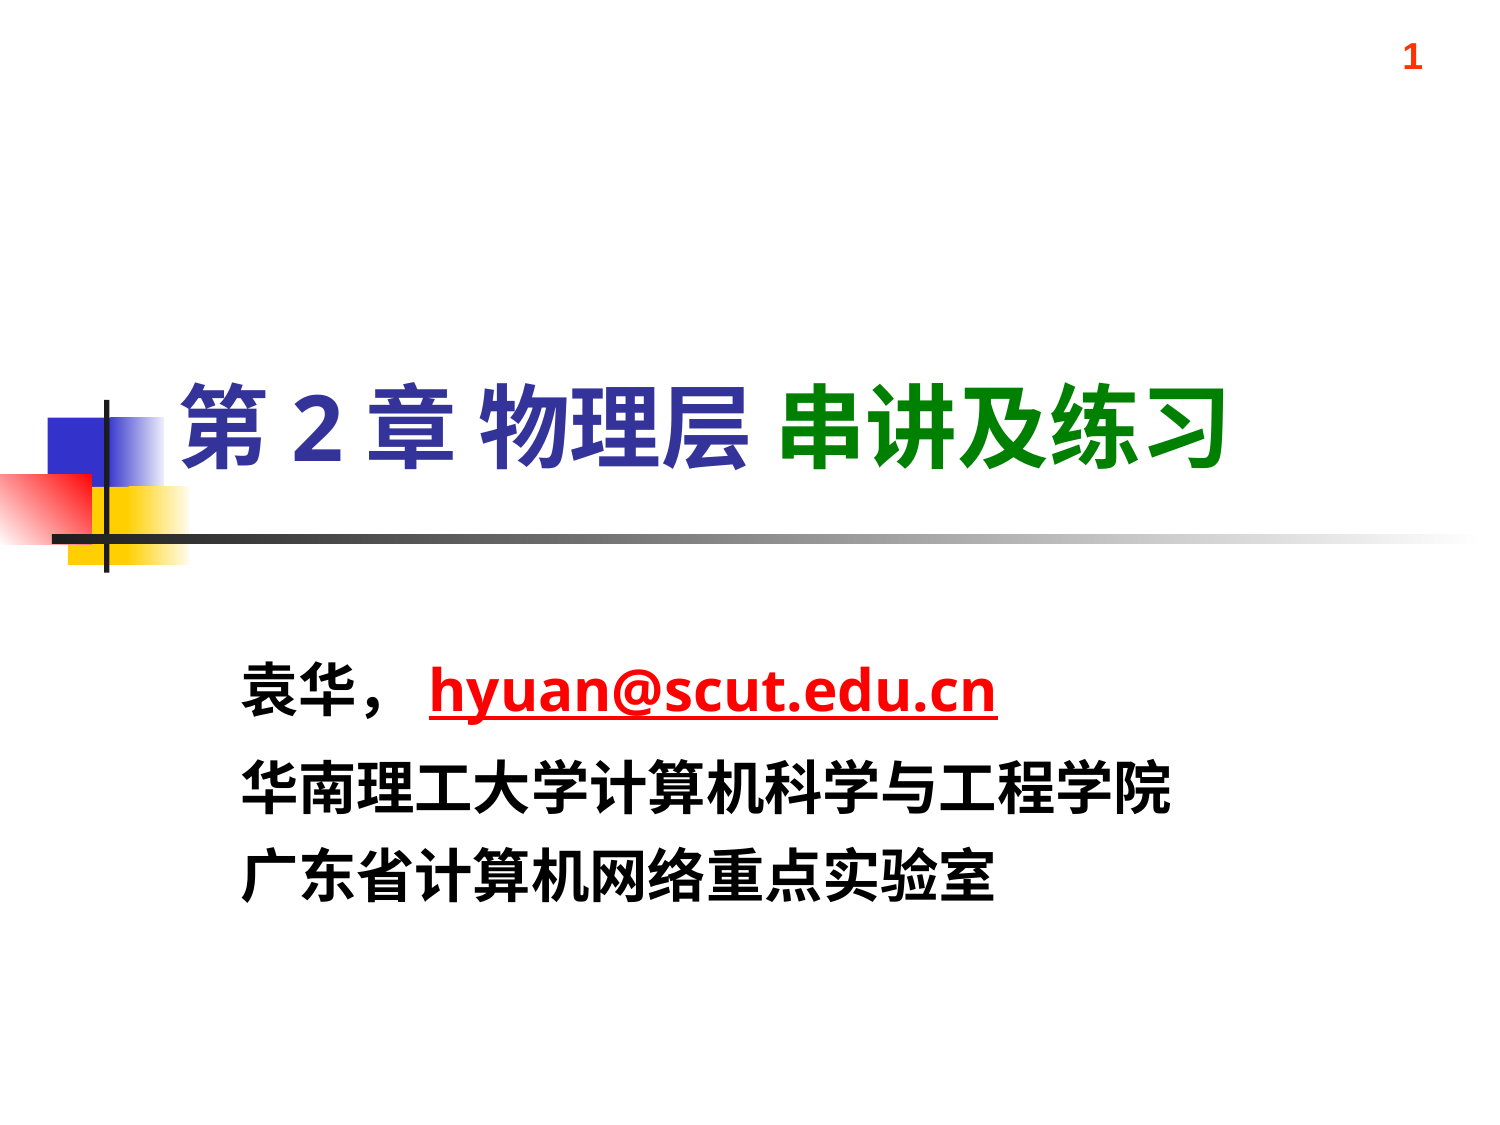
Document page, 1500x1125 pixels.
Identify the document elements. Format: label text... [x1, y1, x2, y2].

subtitle 袁华，hyuan@scut.edu.cn 华南理工大学计算机科学与工程学院 广东省计算机网络重点实验室 [224, 637, 1276, 926]
title 第2章 物理层 串讲及练习 [162, 299, 1438, 488]
